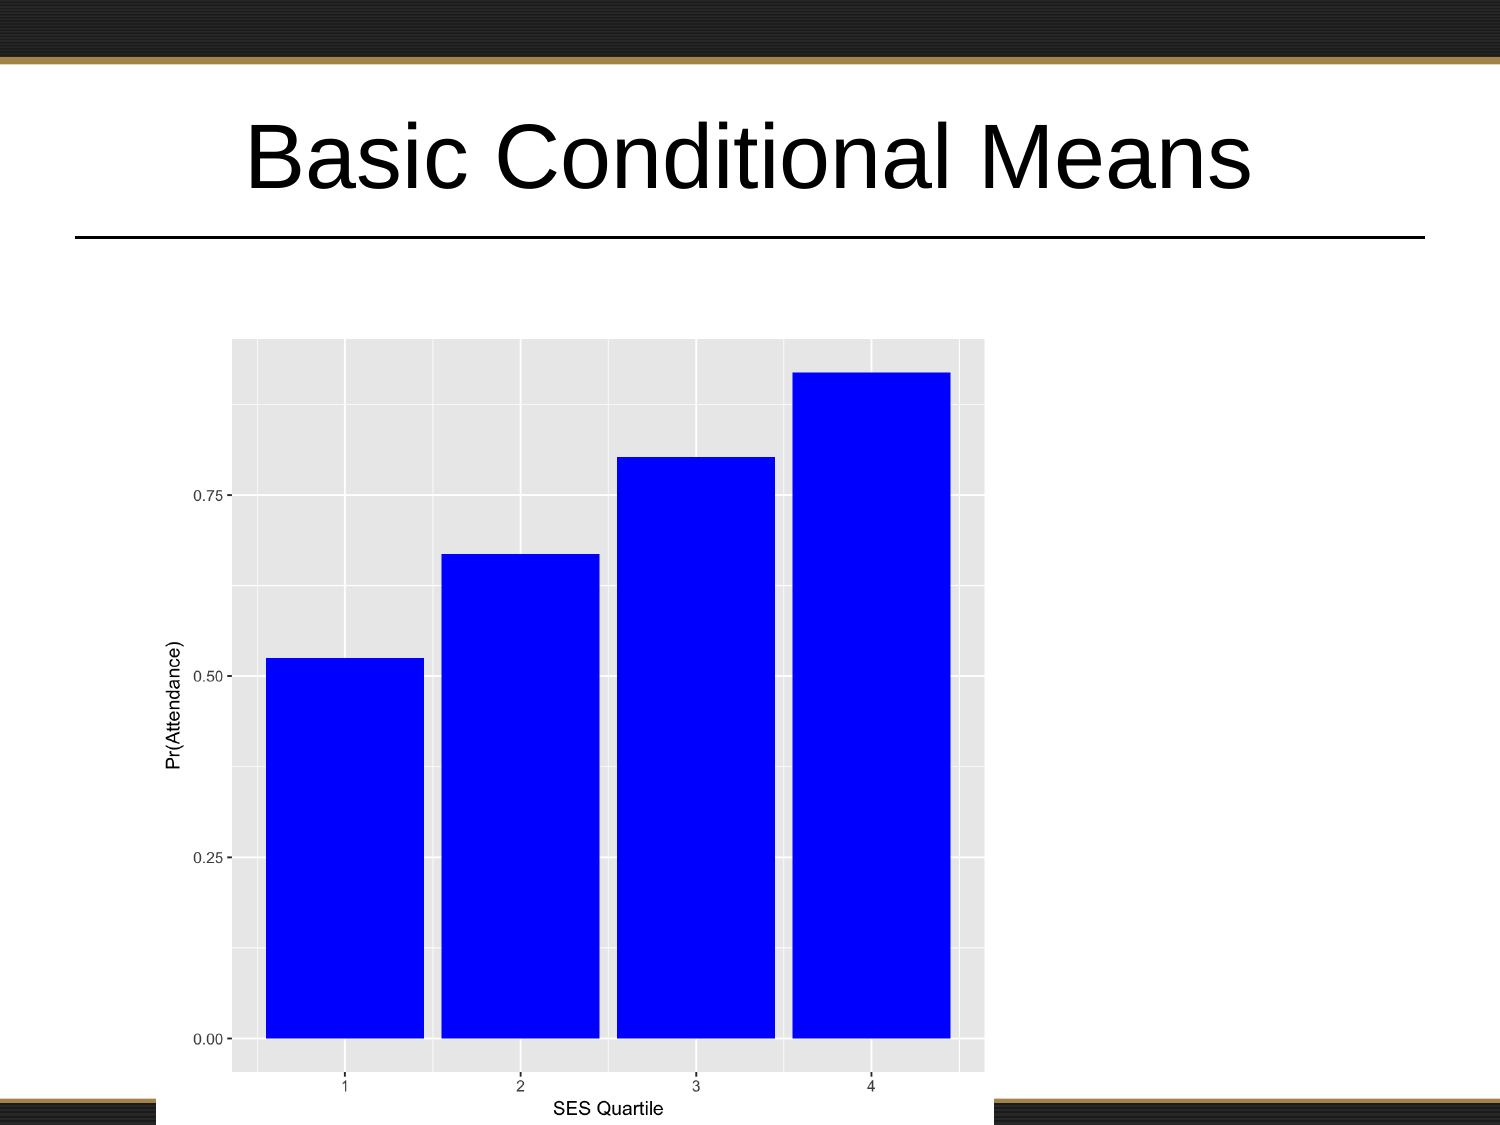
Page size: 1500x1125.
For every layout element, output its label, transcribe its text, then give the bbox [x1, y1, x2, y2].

picture [0, 0, 1500, 57]
title Basic Conditional Means [103, 50, 1397, 269]
picture [0, 329, 1500, 1125]
